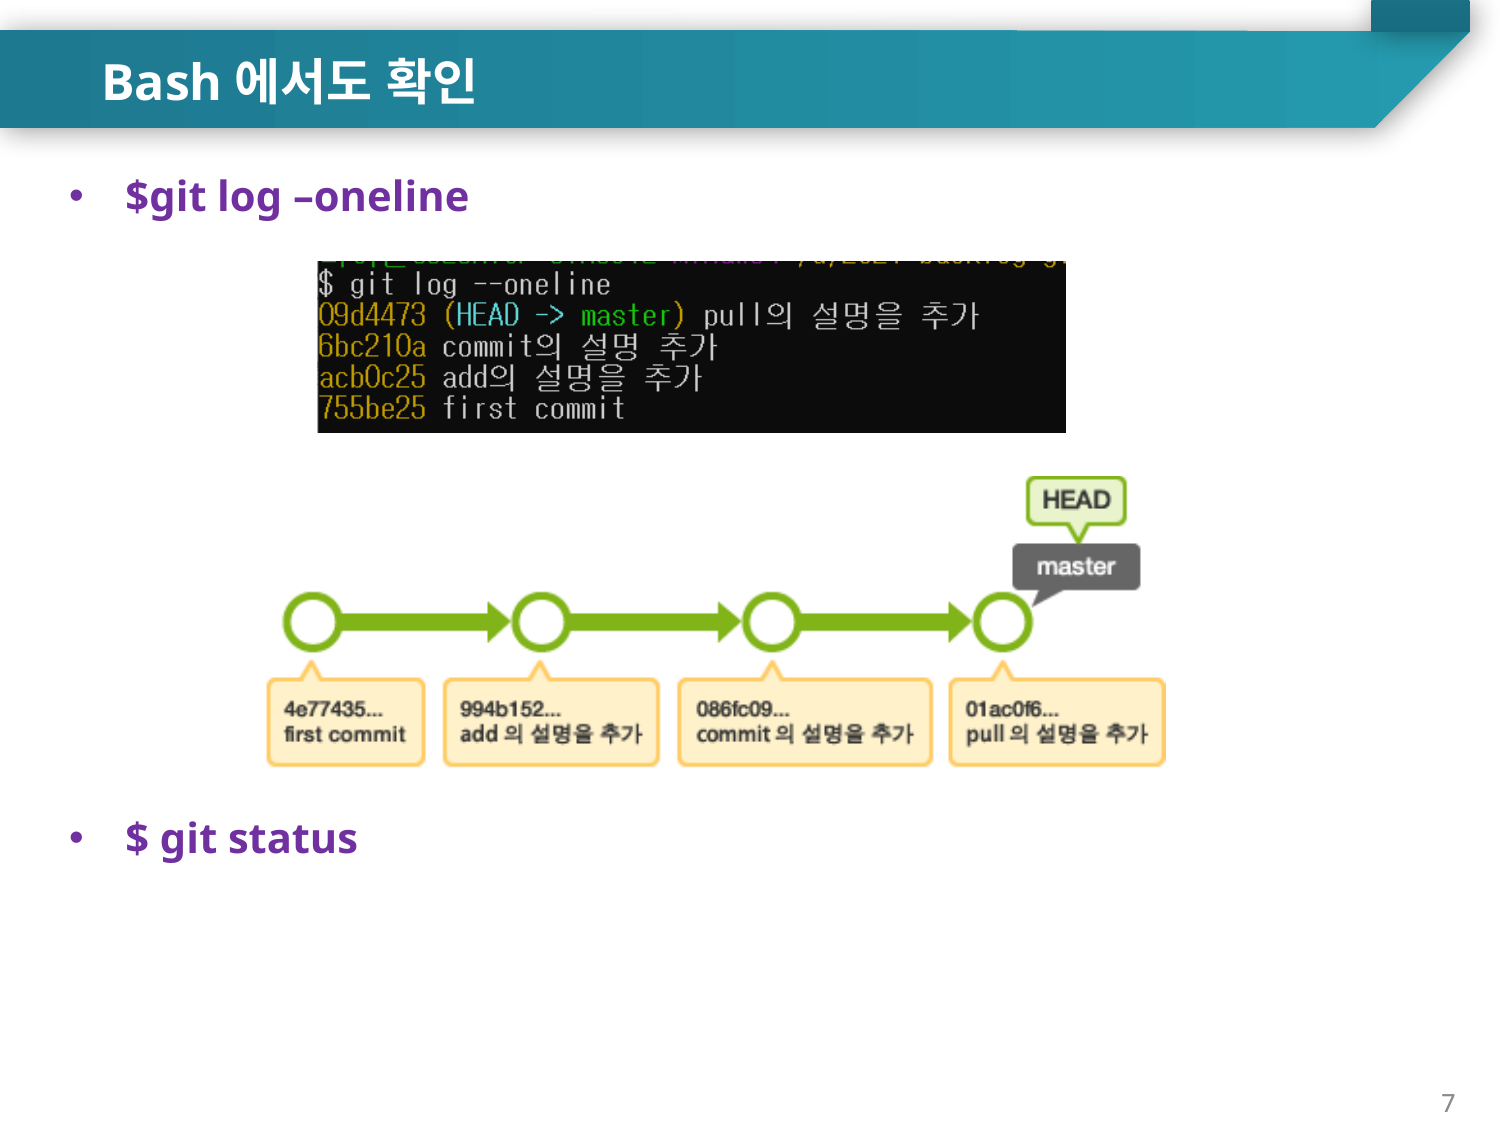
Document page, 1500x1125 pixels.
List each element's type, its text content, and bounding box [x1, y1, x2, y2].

slide_number 7 [1120, 1084, 1471, 1124]
list Bash에서도 확인 [101, 50, 1306, 118]
picture [317, 261, 1067, 433]
list $git log –oneline $ git status [54, 162, 1461, 1058]
picture [240, 476, 1167, 778]
